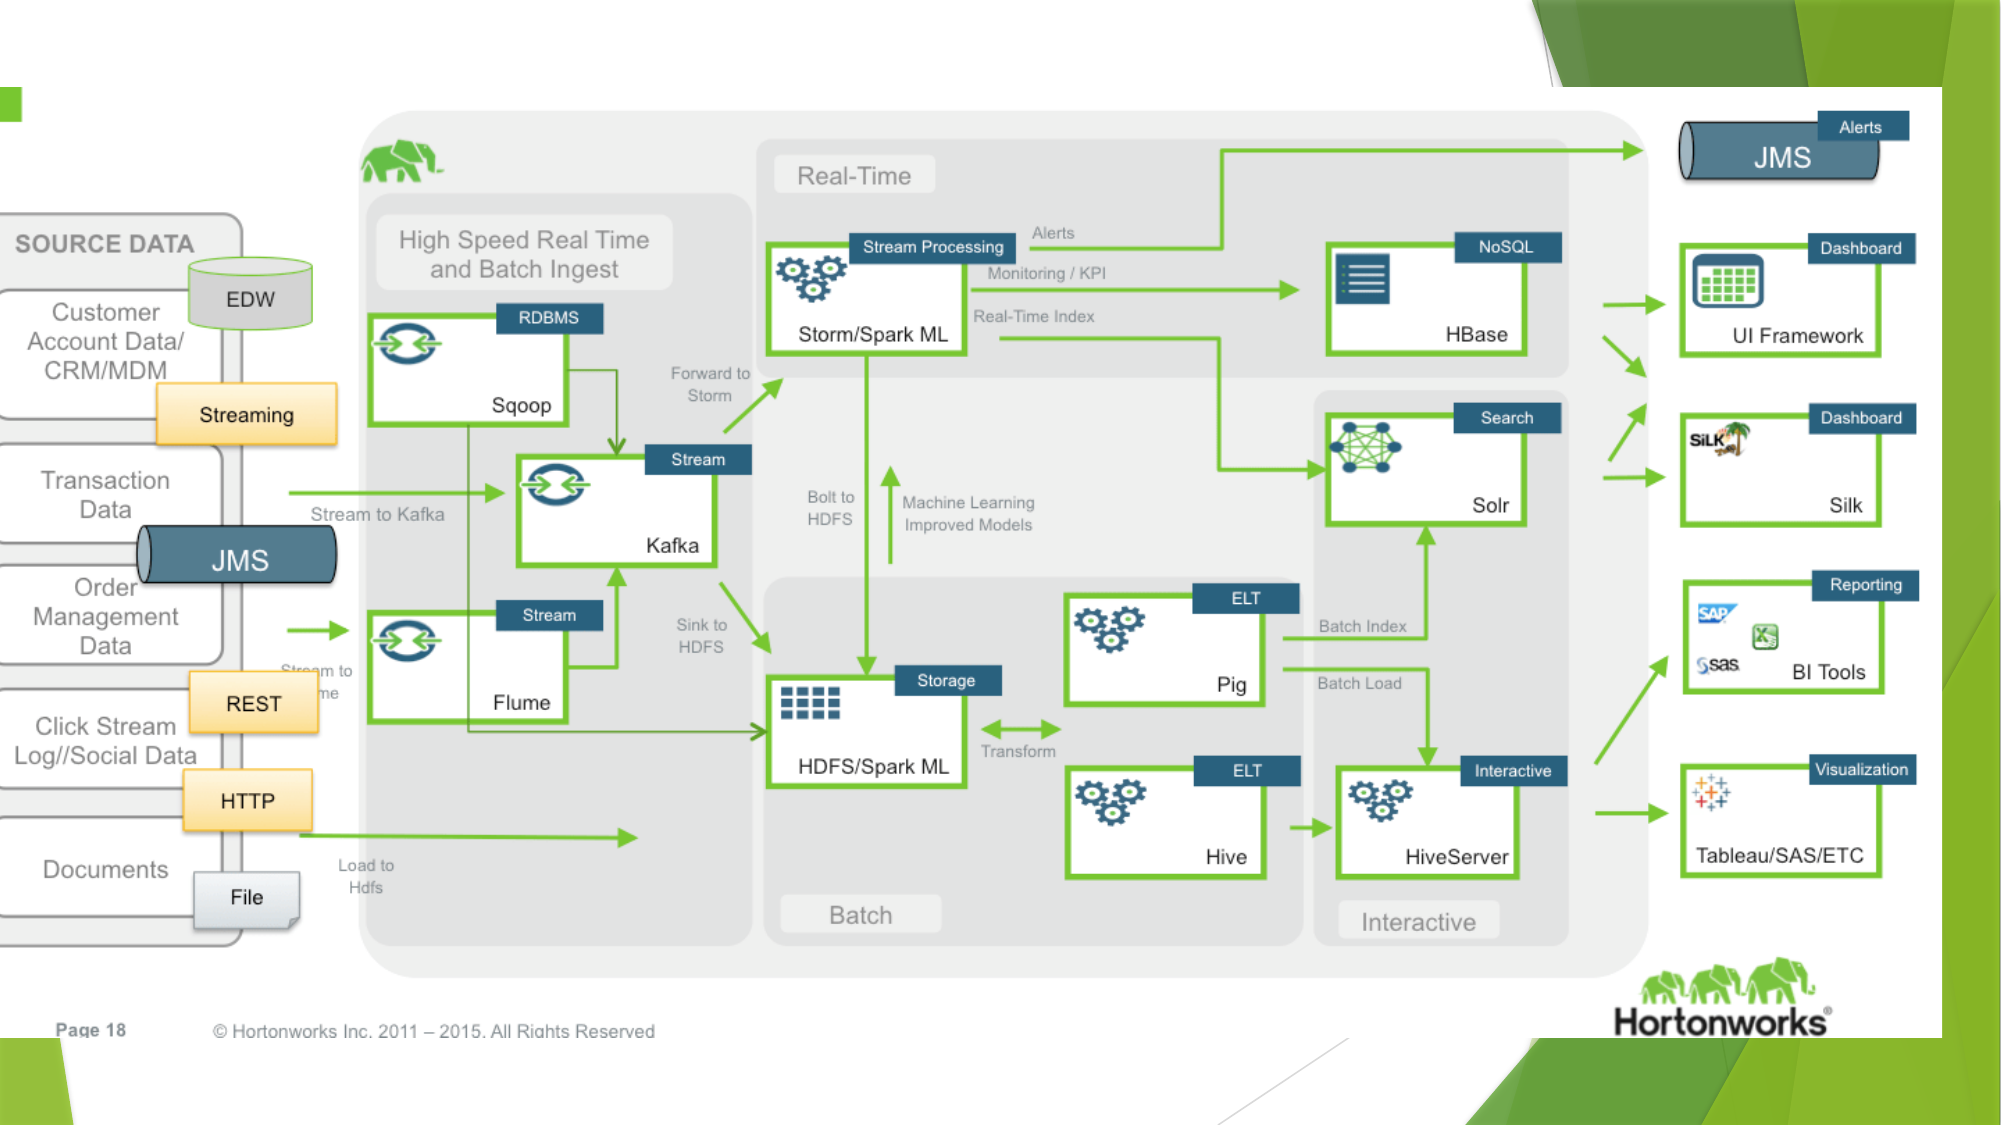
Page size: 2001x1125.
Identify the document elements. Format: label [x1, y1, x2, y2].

picture [0, 87, 1943, 1038]
